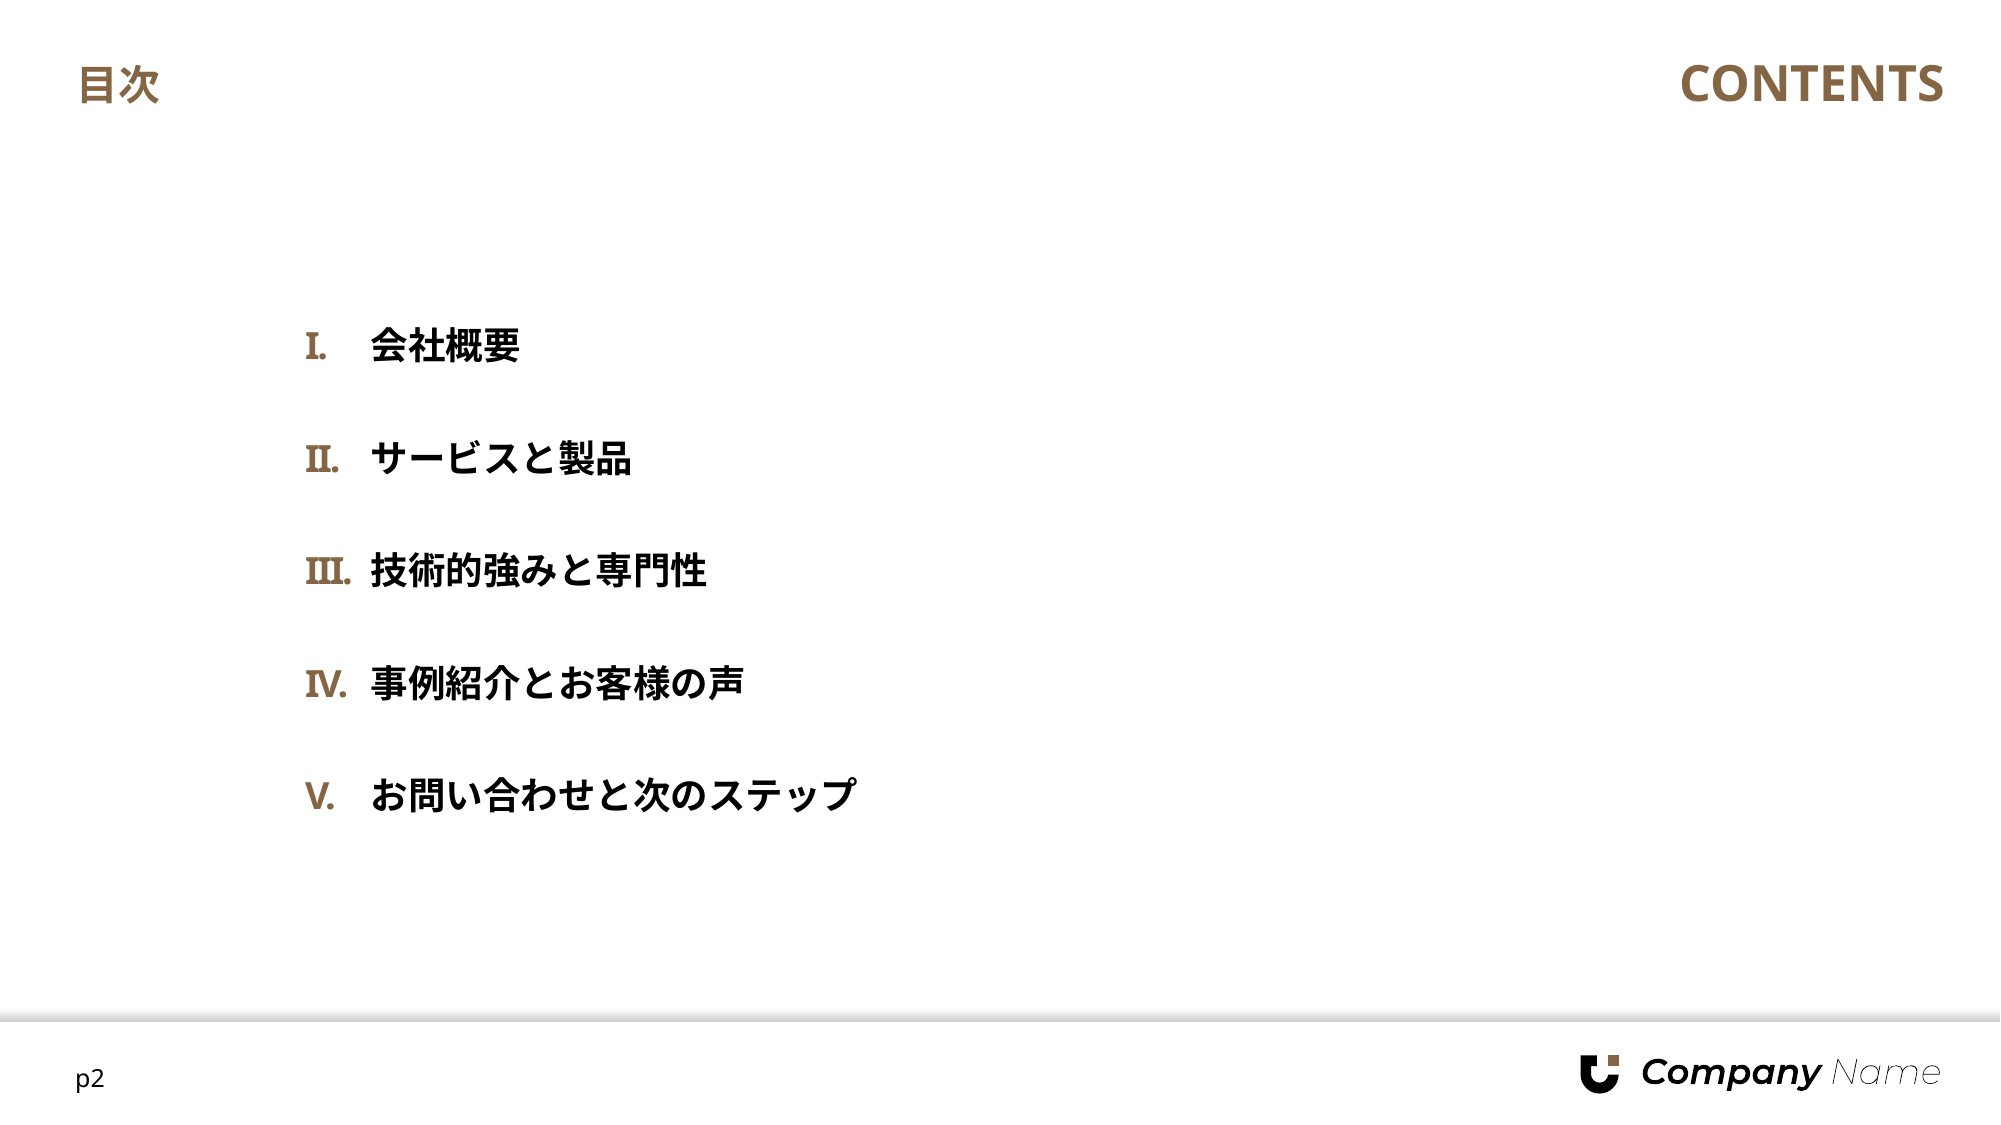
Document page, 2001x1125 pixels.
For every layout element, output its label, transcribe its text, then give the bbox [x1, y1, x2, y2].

text_box CONTENTS [1566, 44, 1960, 119]
text_box [0, 1021, 2000, 1125]
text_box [1580, 1055, 1940, 1094]
text_box 目次 [61, 26, 1612, 117]
text_box 会社概要 サービスと製品 技術的強みと専門性 事例紹介とお客様の声 お問い合わせと次のステップ [290, 247, 1100, 825]
text_box p2 [60, 1039, 150, 1100]
